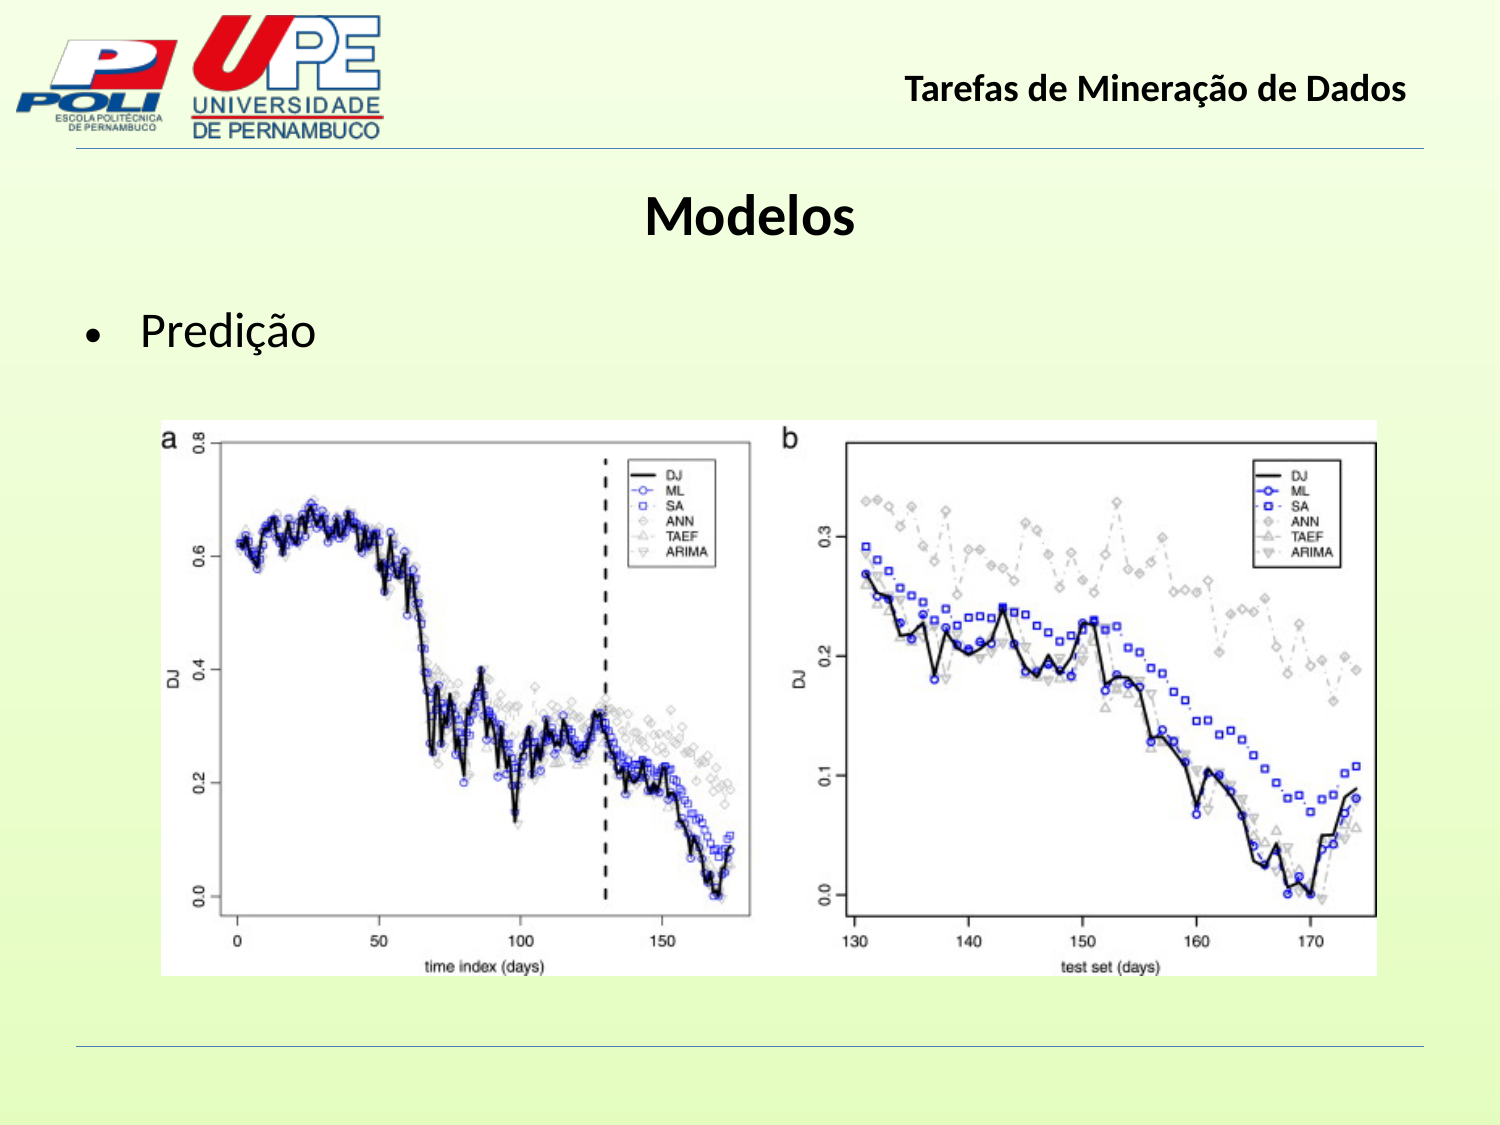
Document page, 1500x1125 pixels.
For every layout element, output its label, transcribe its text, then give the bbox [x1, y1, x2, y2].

text_box Modelos [76, 184, 1424, 268]
picture [16, 15, 384, 140]
text_box Predição [76, 302, 1424, 1035]
picture [161, 420, 1378, 977]
